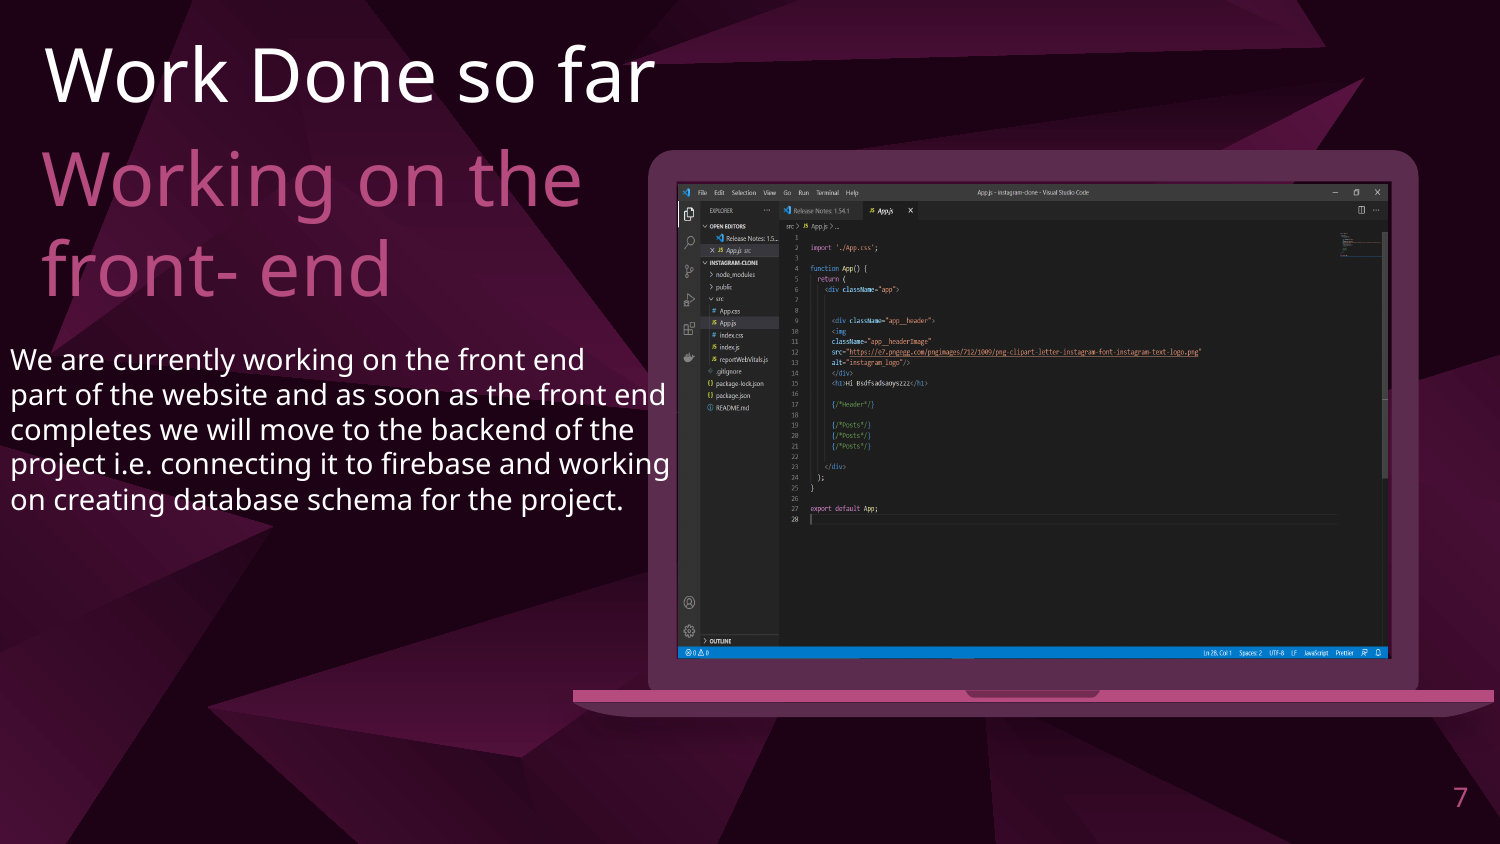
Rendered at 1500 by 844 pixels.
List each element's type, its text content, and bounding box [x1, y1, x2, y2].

picture [678, 184, 1389, 659]
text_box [572, 149, 1495, 718]
slide_number 7 [1402, 766, 1469, 832]
text_box Work Done so far [44, 20, 1500, 119]
list Working on the front- end [41, 141, 605, 301]
text_box We are currently working on the front end part of the website and as soon as the front end completes we will move to the backend of the project i.e. connecting it to firebase and working on creating database schema for the project. [0, 333, 567, 559]
